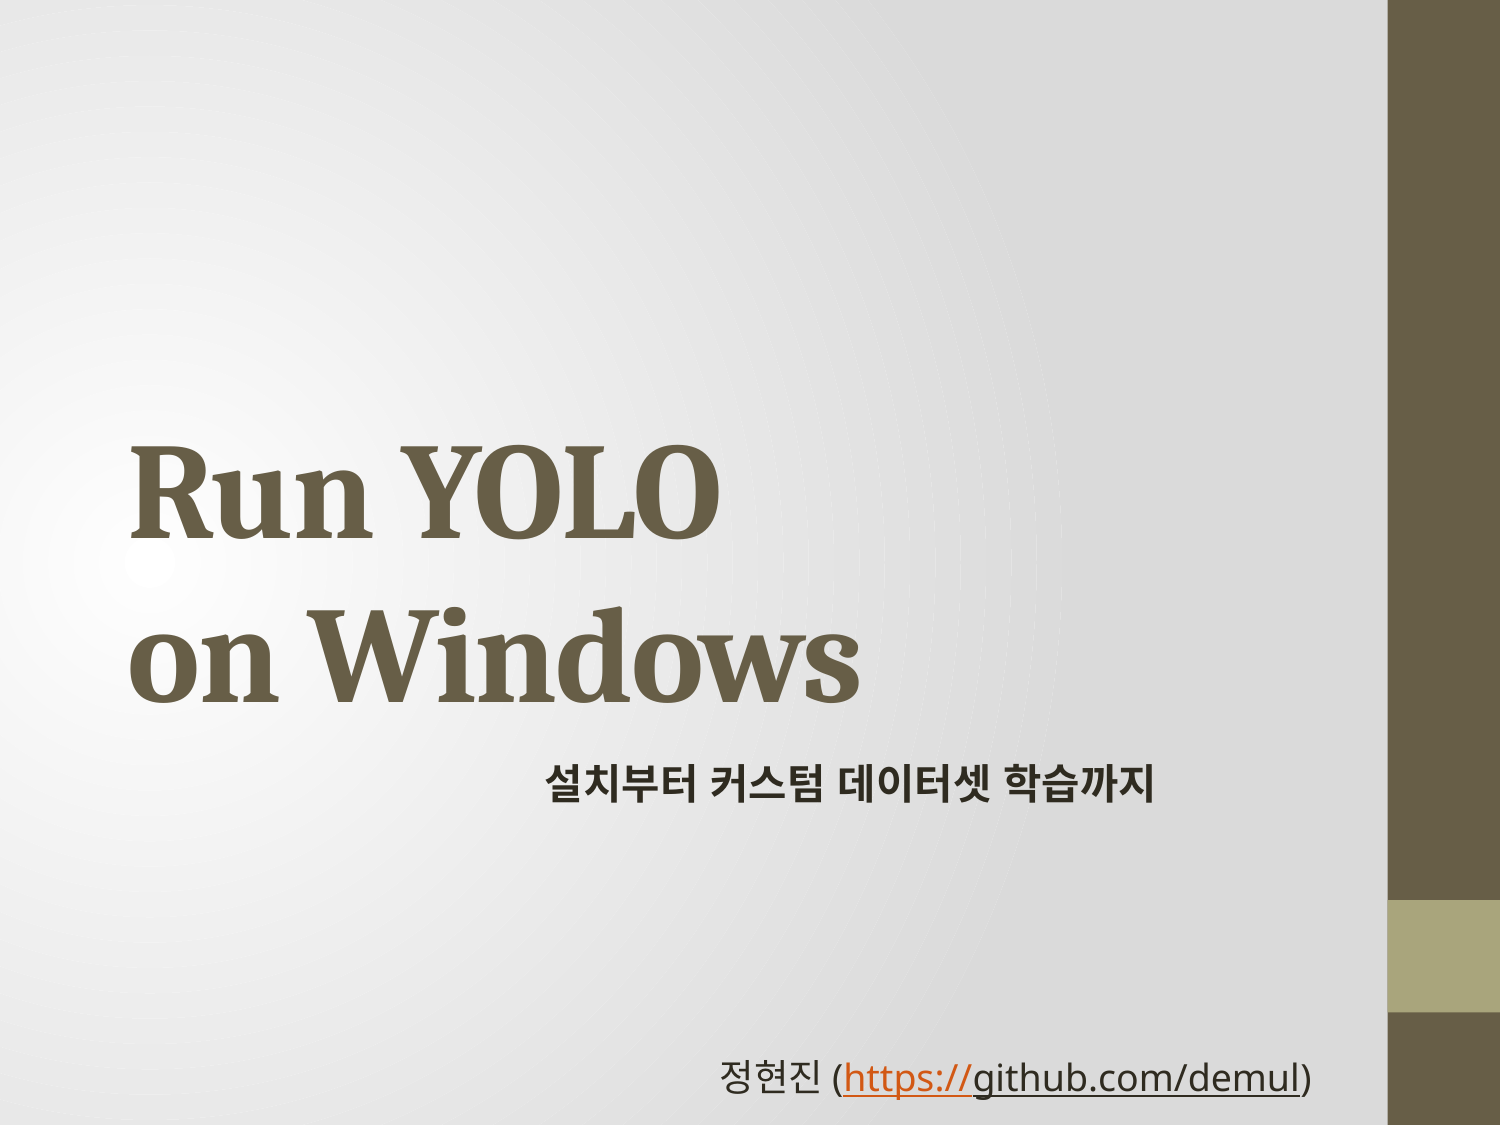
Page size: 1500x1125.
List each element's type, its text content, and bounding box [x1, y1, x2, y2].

title Run YOLO on Windows [112, 312, 1350, 738]
text_box 정현진(https://github.com/demul) [704, 1046, 1449, 1125]
subtitle 설치부터 커스텀 데이터셋 학습까지 [112, 750, 1173, 925]
